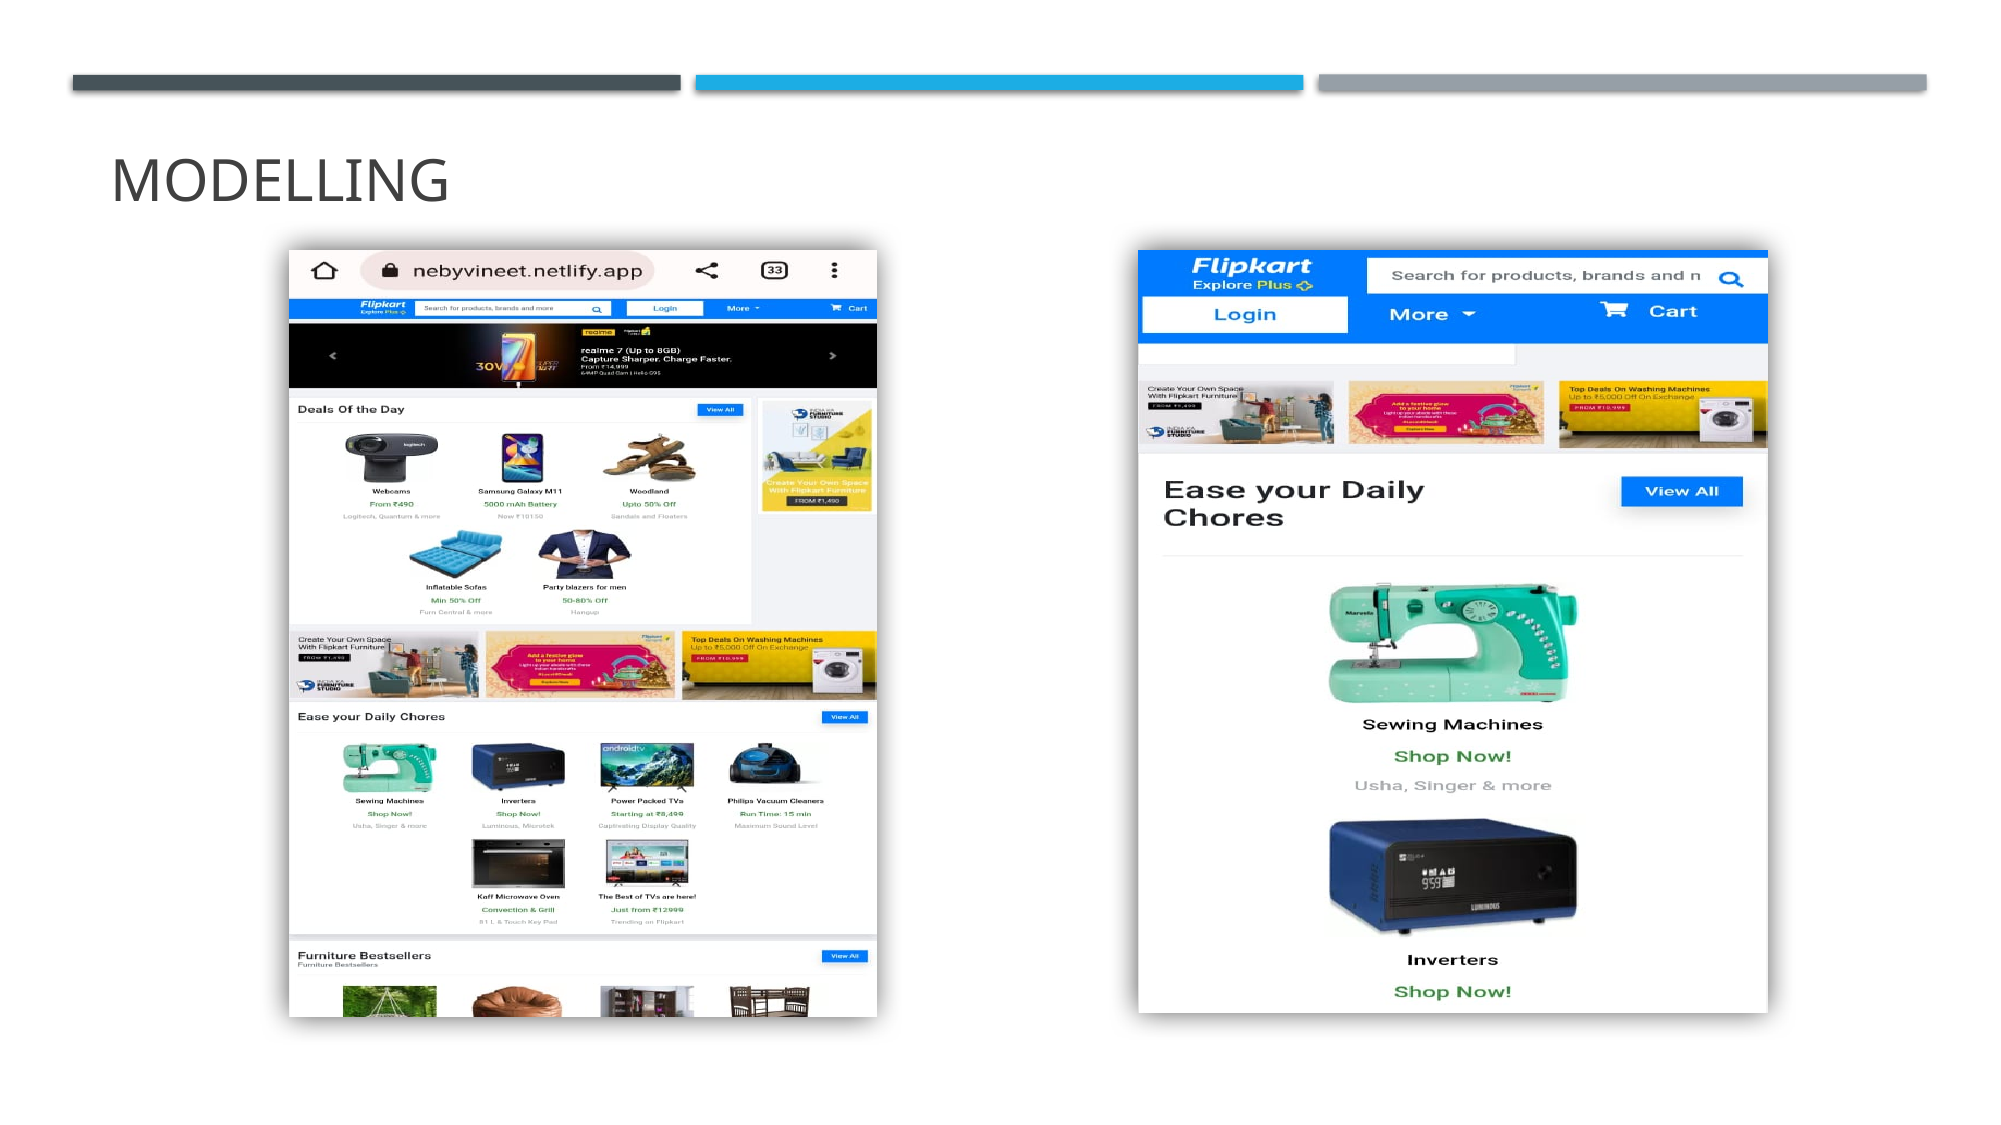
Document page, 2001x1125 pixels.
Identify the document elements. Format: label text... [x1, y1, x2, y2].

picture [1138, 250, 1769, 1013]
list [289, 250, 877, 1018]
title MODELLING [95, 81, 1905, 276]
